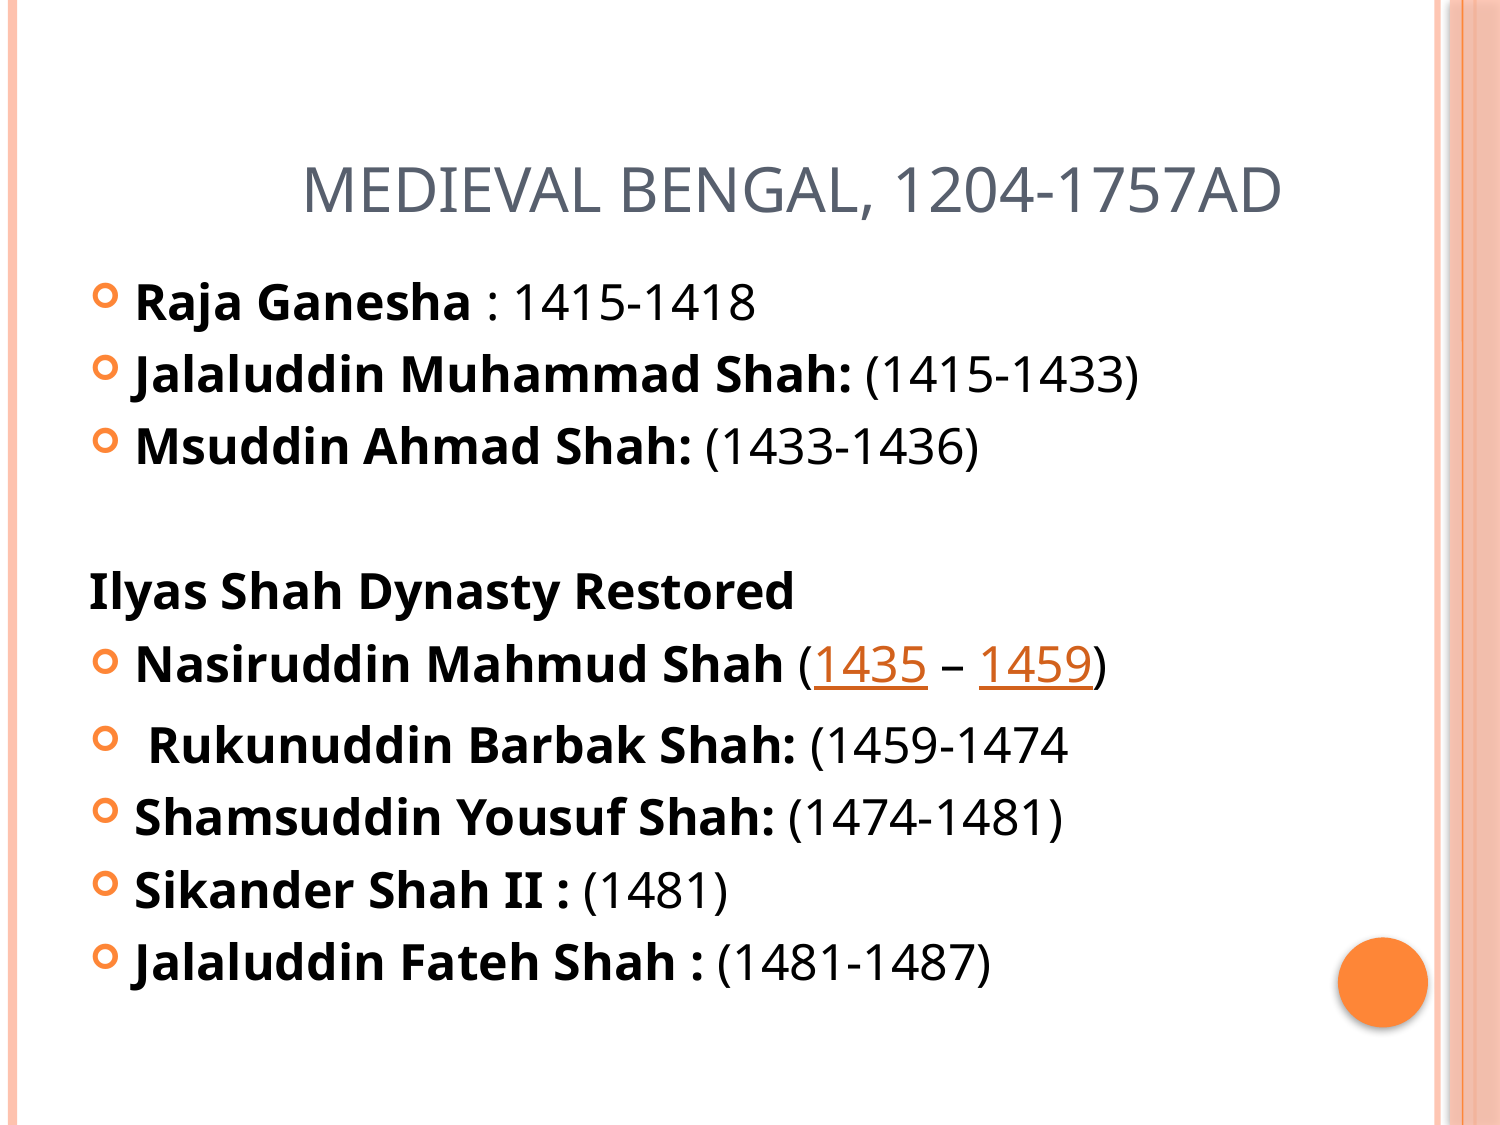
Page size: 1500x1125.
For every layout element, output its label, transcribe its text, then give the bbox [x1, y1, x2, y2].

list Raja Ganesha : 1415-1418 Jalaluddin Muhammad Shah: (1415-1433) Msuddin Ahmad Shah: (1433-1436) Ilyas Shah Dynasty Restored Nasiruddin Mahmud Shah (1435 – 1459) Rukunuddin Barbak Shah: (1459-1474 Shamsuddin Yousuf Shah: (1474-1481) Sikander Shah II : (1481) Jalaluddin Fateh Shah : (1481-1487) [75, 262, 1300, 1062]
title Medieval Bengal, 1204-1757AD [75, 45, 1300, 233]
